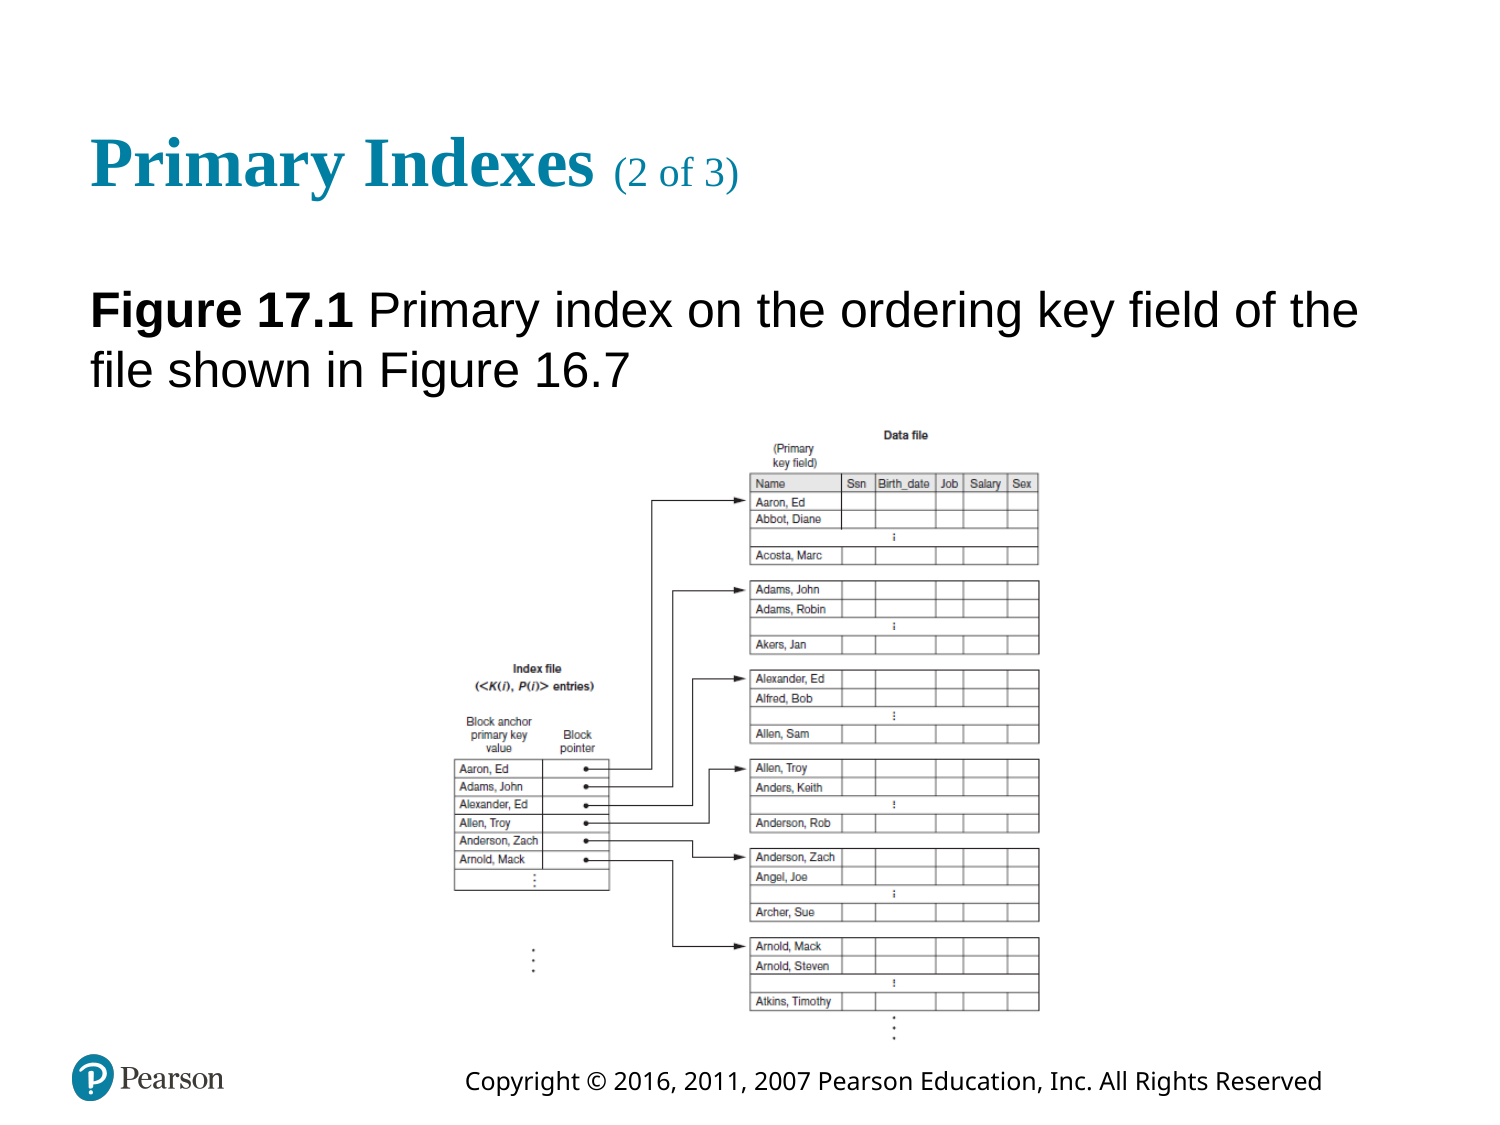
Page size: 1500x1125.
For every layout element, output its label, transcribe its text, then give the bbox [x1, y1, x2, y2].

picture [98, 1054, 224, 1101]
picture [445, 423, 1055, 1044]
picture [72, 1087, 83, 1101]
picture [80, 1063, 106, 1088]
title Primary Indexes (2 of 3) [75, 35, 1425, 216]
picture [72, 1054, 88, 1070]
list Figure 17.1 Primary index on the ordering key field of the file shown in Figure 16.7 [75, 262, 1425, 399]
